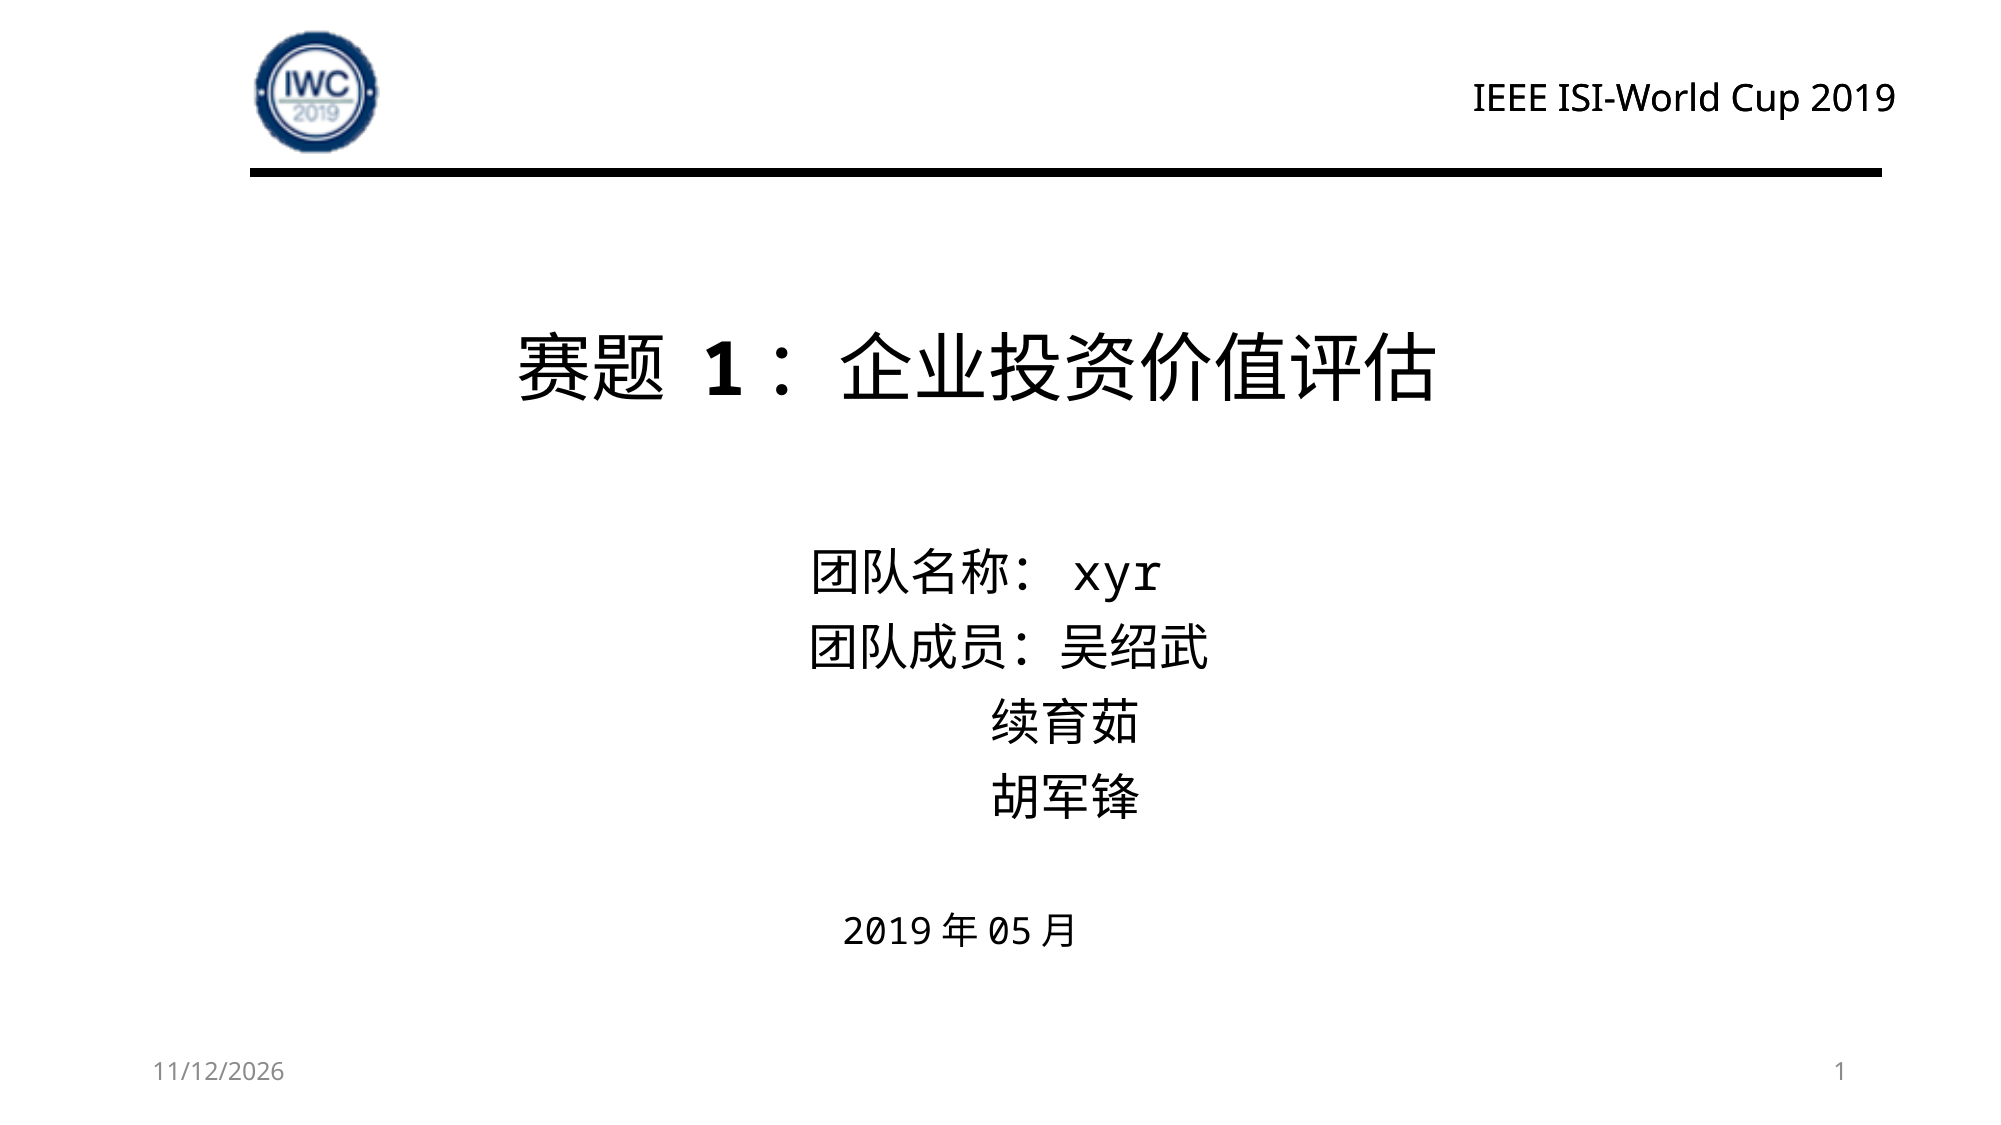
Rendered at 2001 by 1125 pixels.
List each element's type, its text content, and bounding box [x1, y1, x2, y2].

slide_number 1 [1412, 1042, 1863, 1103]
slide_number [137, 1042, 588, 1103]
title 赛题 1：企业投资价值评估 [249, 184, 1723, 420]
text_box 2019年05月 [827, 899, 1145, 960]
subtitle 团队名称：xyr 团队成员：吴绍武 续育茹 胡军锋 [236, 540, 1737, 883]
picture [234, 19, 401, 156]
